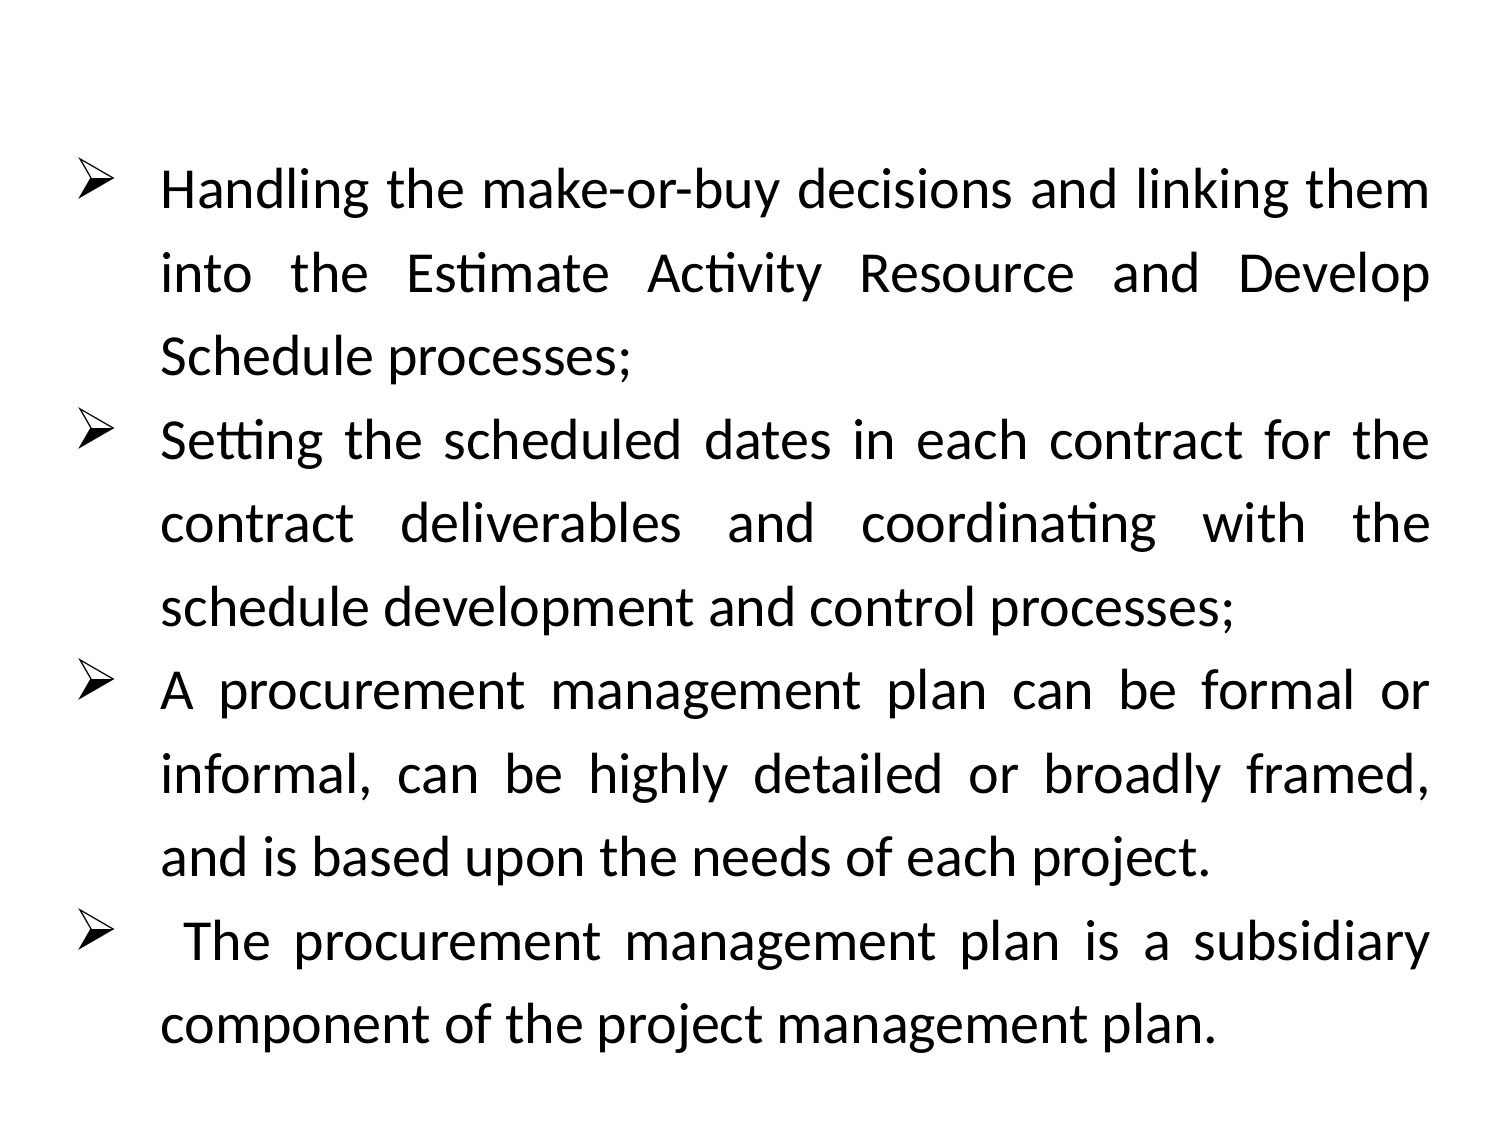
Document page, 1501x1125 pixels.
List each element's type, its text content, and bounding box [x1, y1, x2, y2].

list Handling the make-or-buy decisions and linking them into the Estimate Activity Resource and Develop Schedule processes; Setting the scheduled dates in each contract for the contract deliverables and coordinating with the schedule development and control processes; A procurement management plan can be formal or informal, can be highly detailed or broadly framed, and is based upon the needs of each project. The procurement management plan is a subsidiary component of the project management plan. [0, 129, 1501, 1083]
